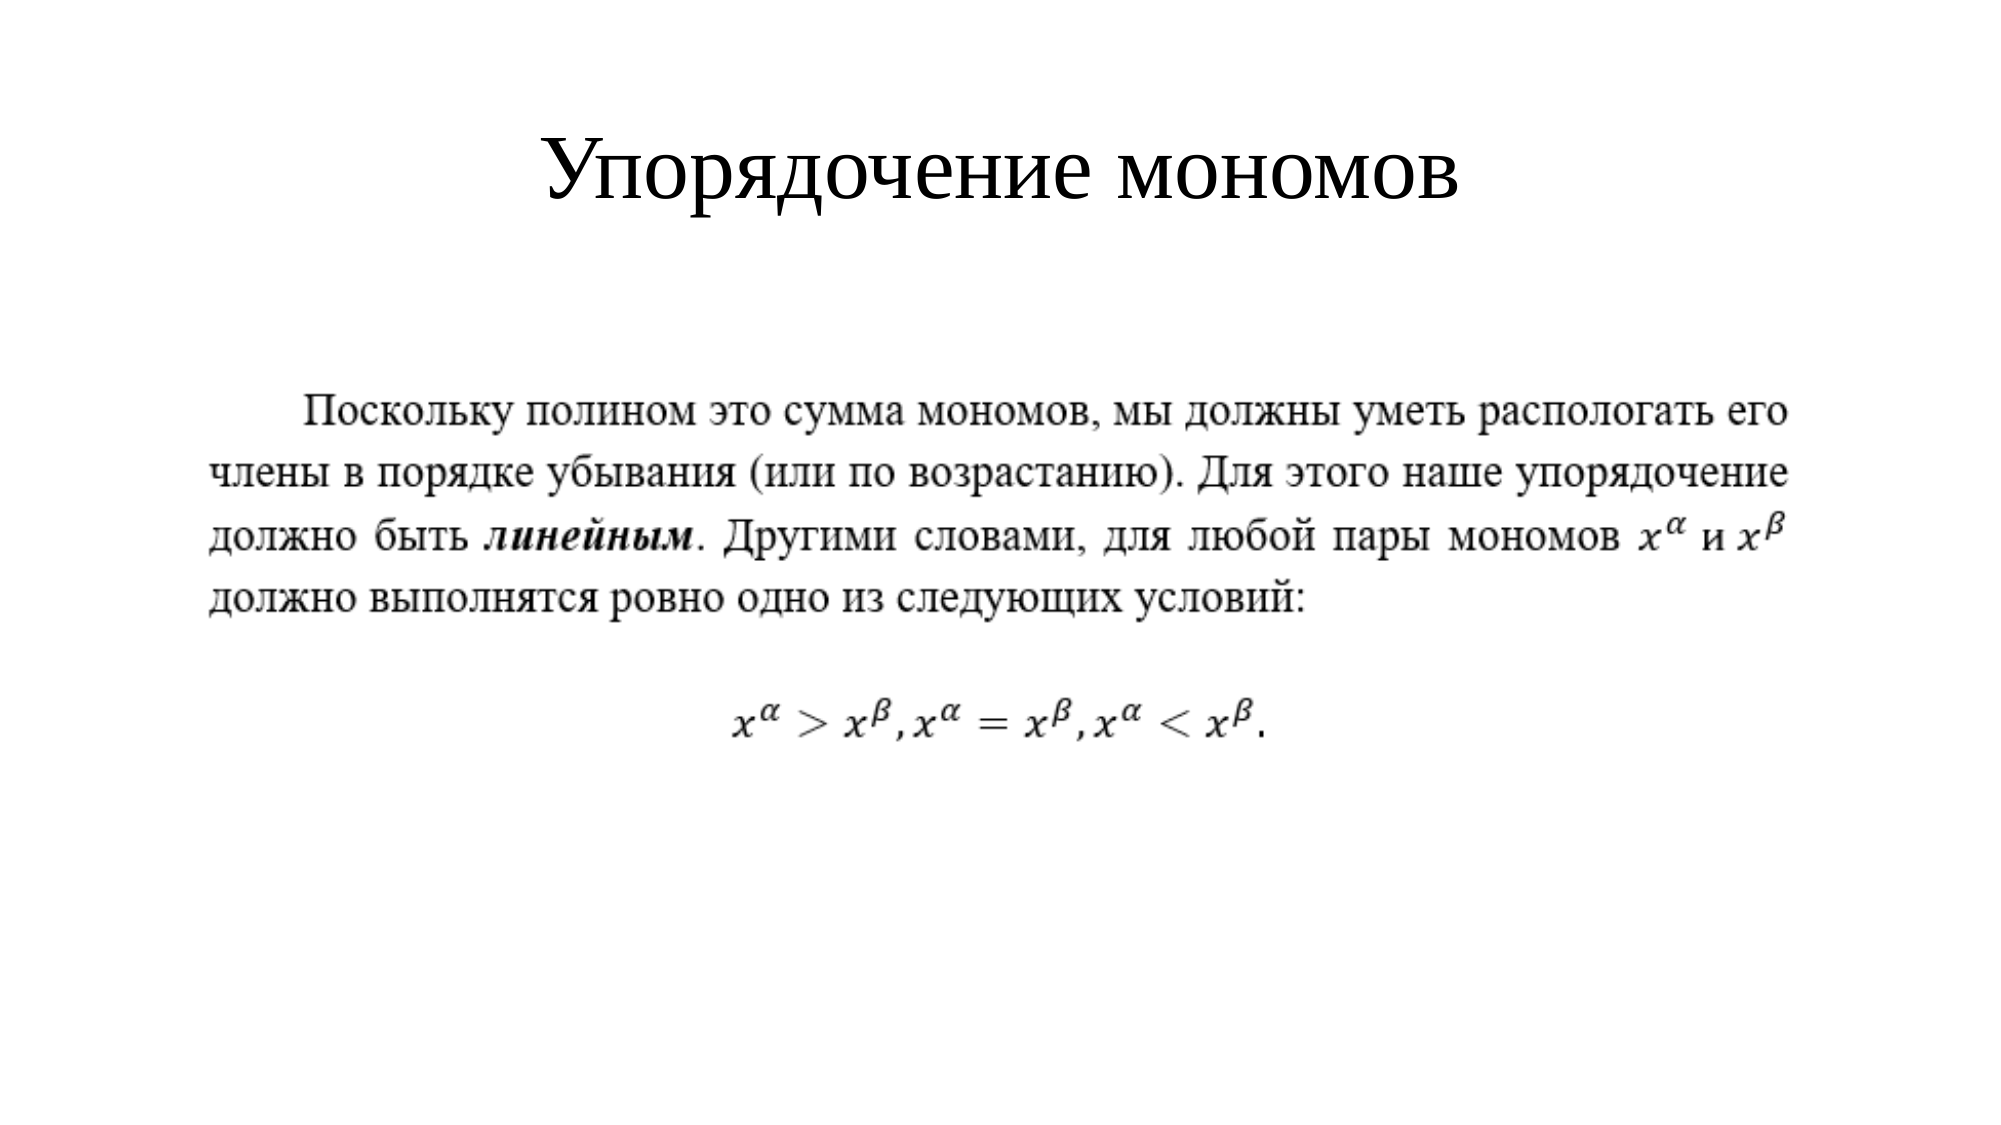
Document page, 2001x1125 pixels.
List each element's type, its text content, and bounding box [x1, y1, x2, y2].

title Упорядочение мономов [137, 59, 1863, 278]
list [184, 370, 1863, 793]
